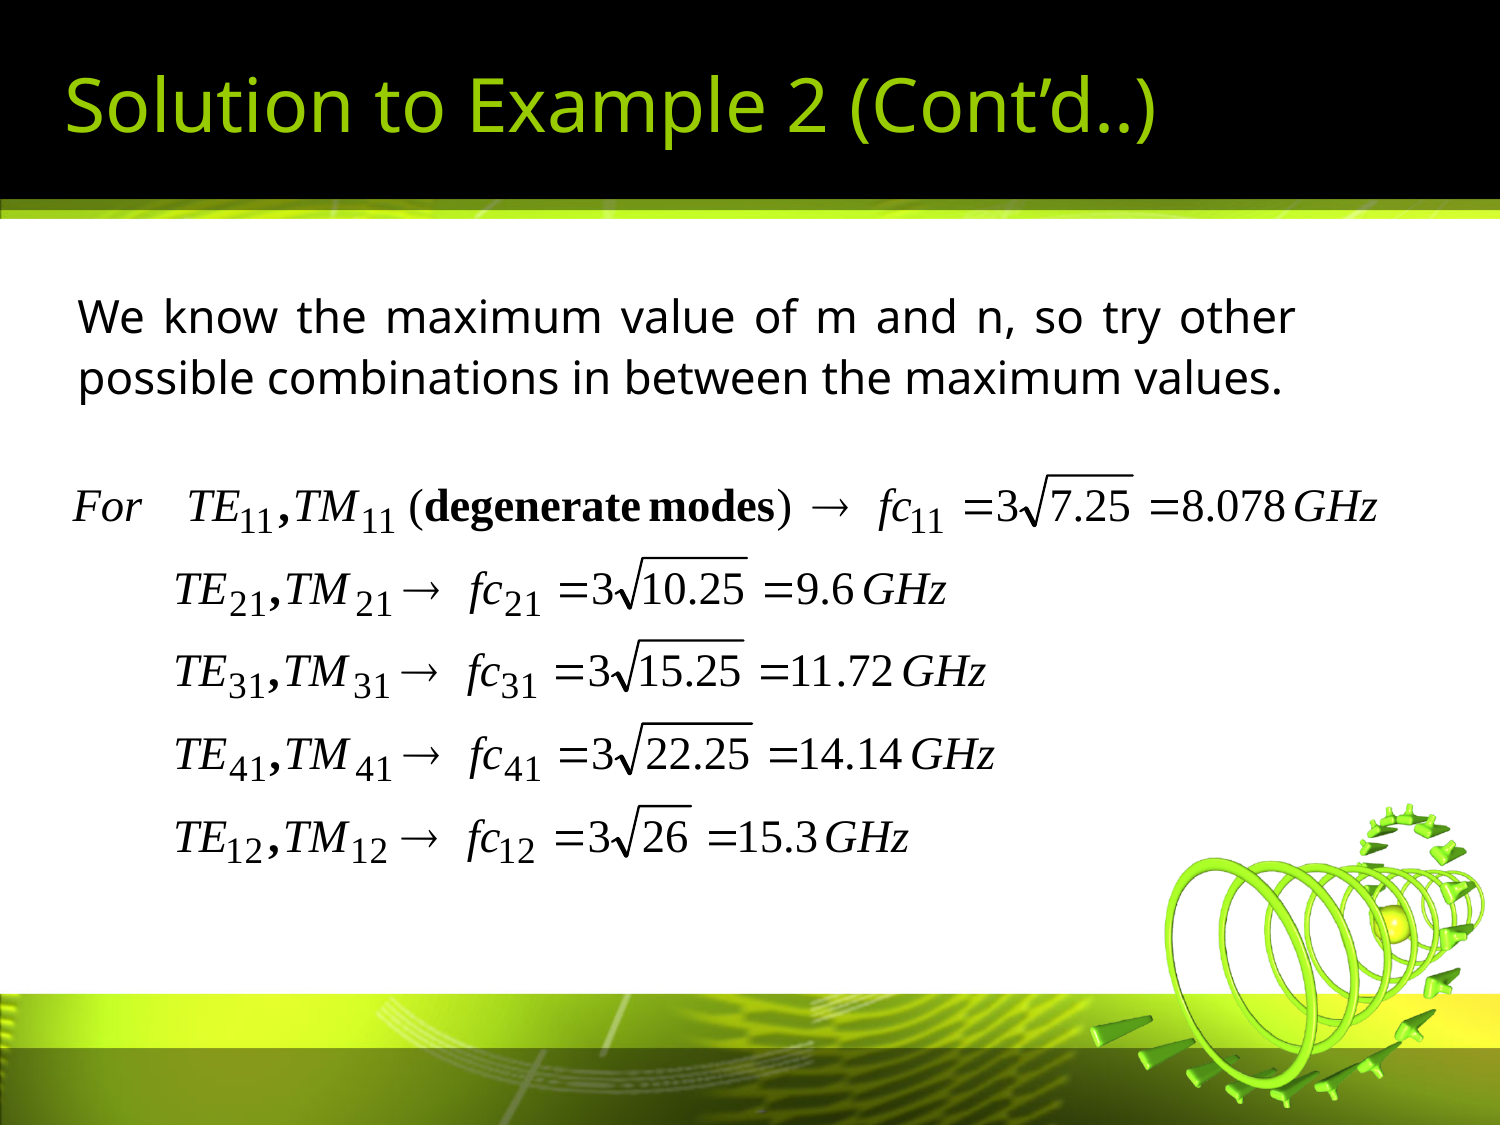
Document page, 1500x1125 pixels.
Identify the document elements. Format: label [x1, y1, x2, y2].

text_box [62, 462, 1388, 874]
picture [0, 0, 1500, 1125]
